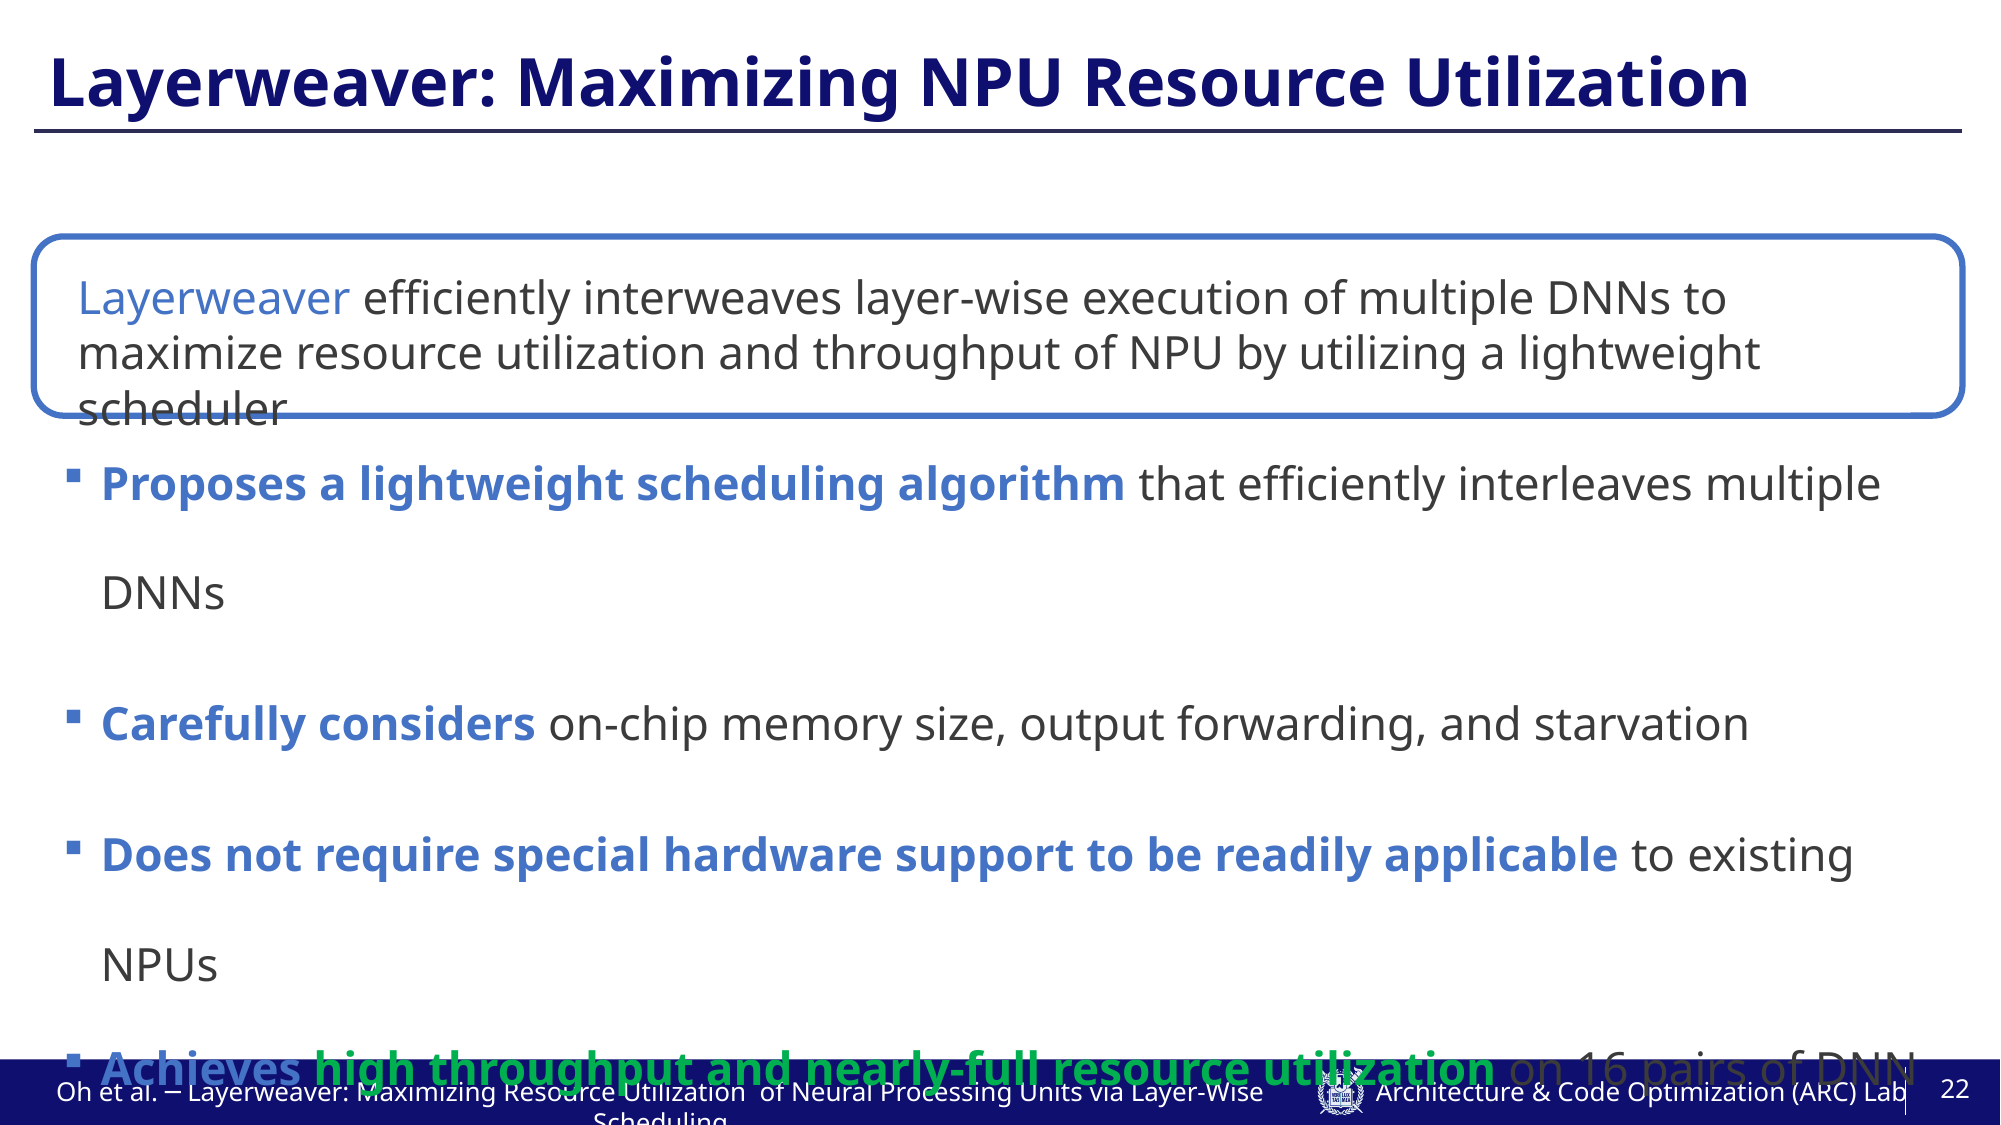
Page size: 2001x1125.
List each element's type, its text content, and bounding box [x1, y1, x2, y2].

list Proposes a lightweight scheduling algorithm that efficiently interleaves multiple DNNs Carefully considers on-chip memory size, output forwarding, and starvation Does not require special hardware support to be readily applicable to existing NPUs Achieves high throughput and nearly-full resource utilization on 16 pairs of DNN models, various inference scenarios, and NPUs [48, 391, 1977, 1009]
title Layerweaver: Maximizing NPU Resource Utilization [33, 27, 1963, 143]
text_box Layerweaver efficiently interweaves layer-wise execution of multiple DNNs to maximize resource utilization and throughput of NPU by utilizing a lightweight scheduler [62, 261, 1937, 442]
picture [1314, 1066, 1367, 1116]
slide_number 22 [1918, 1060, 1992, 1121]
text_box [32, 235, 1964, 417]
